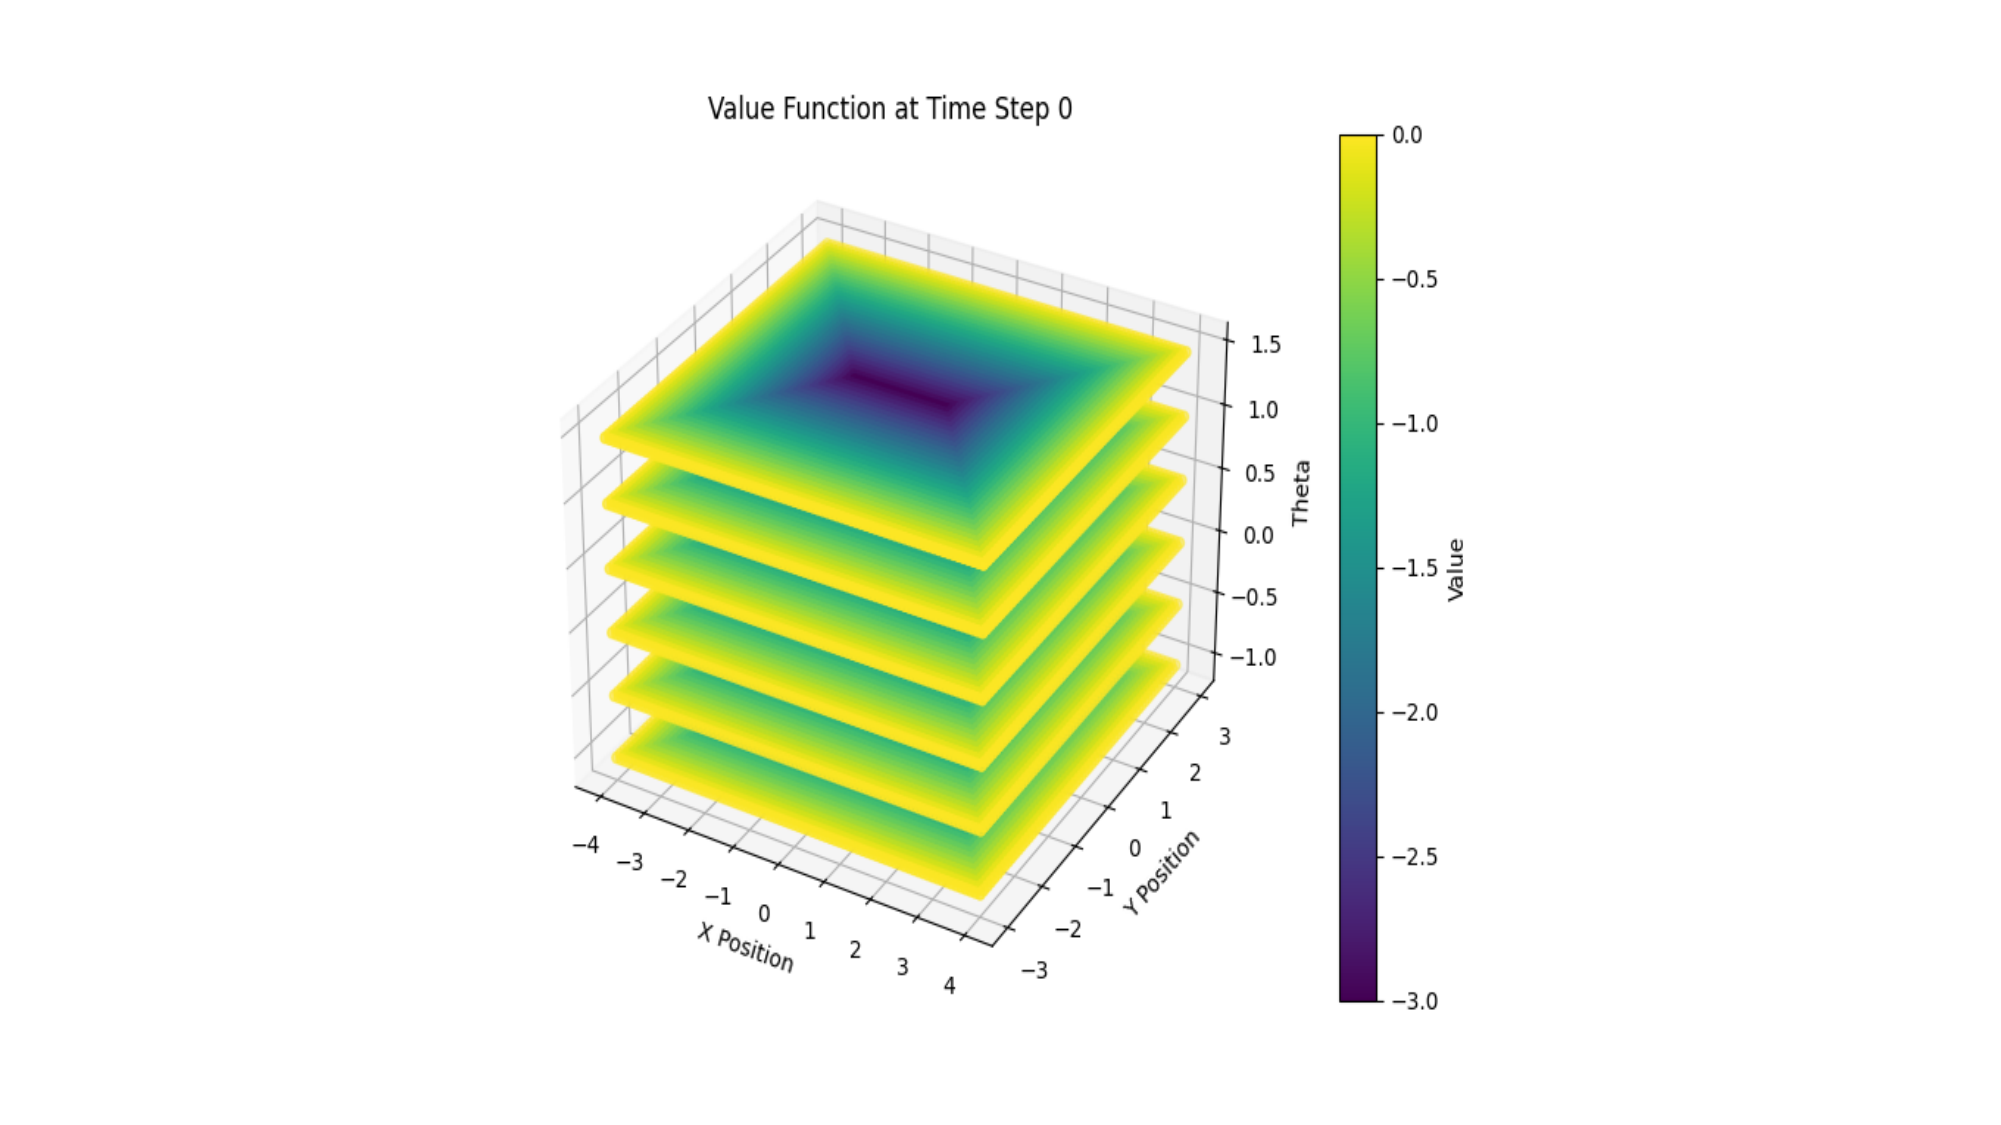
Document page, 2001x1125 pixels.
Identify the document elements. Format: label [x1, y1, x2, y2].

picture [0, 0, 1772, 1125]
